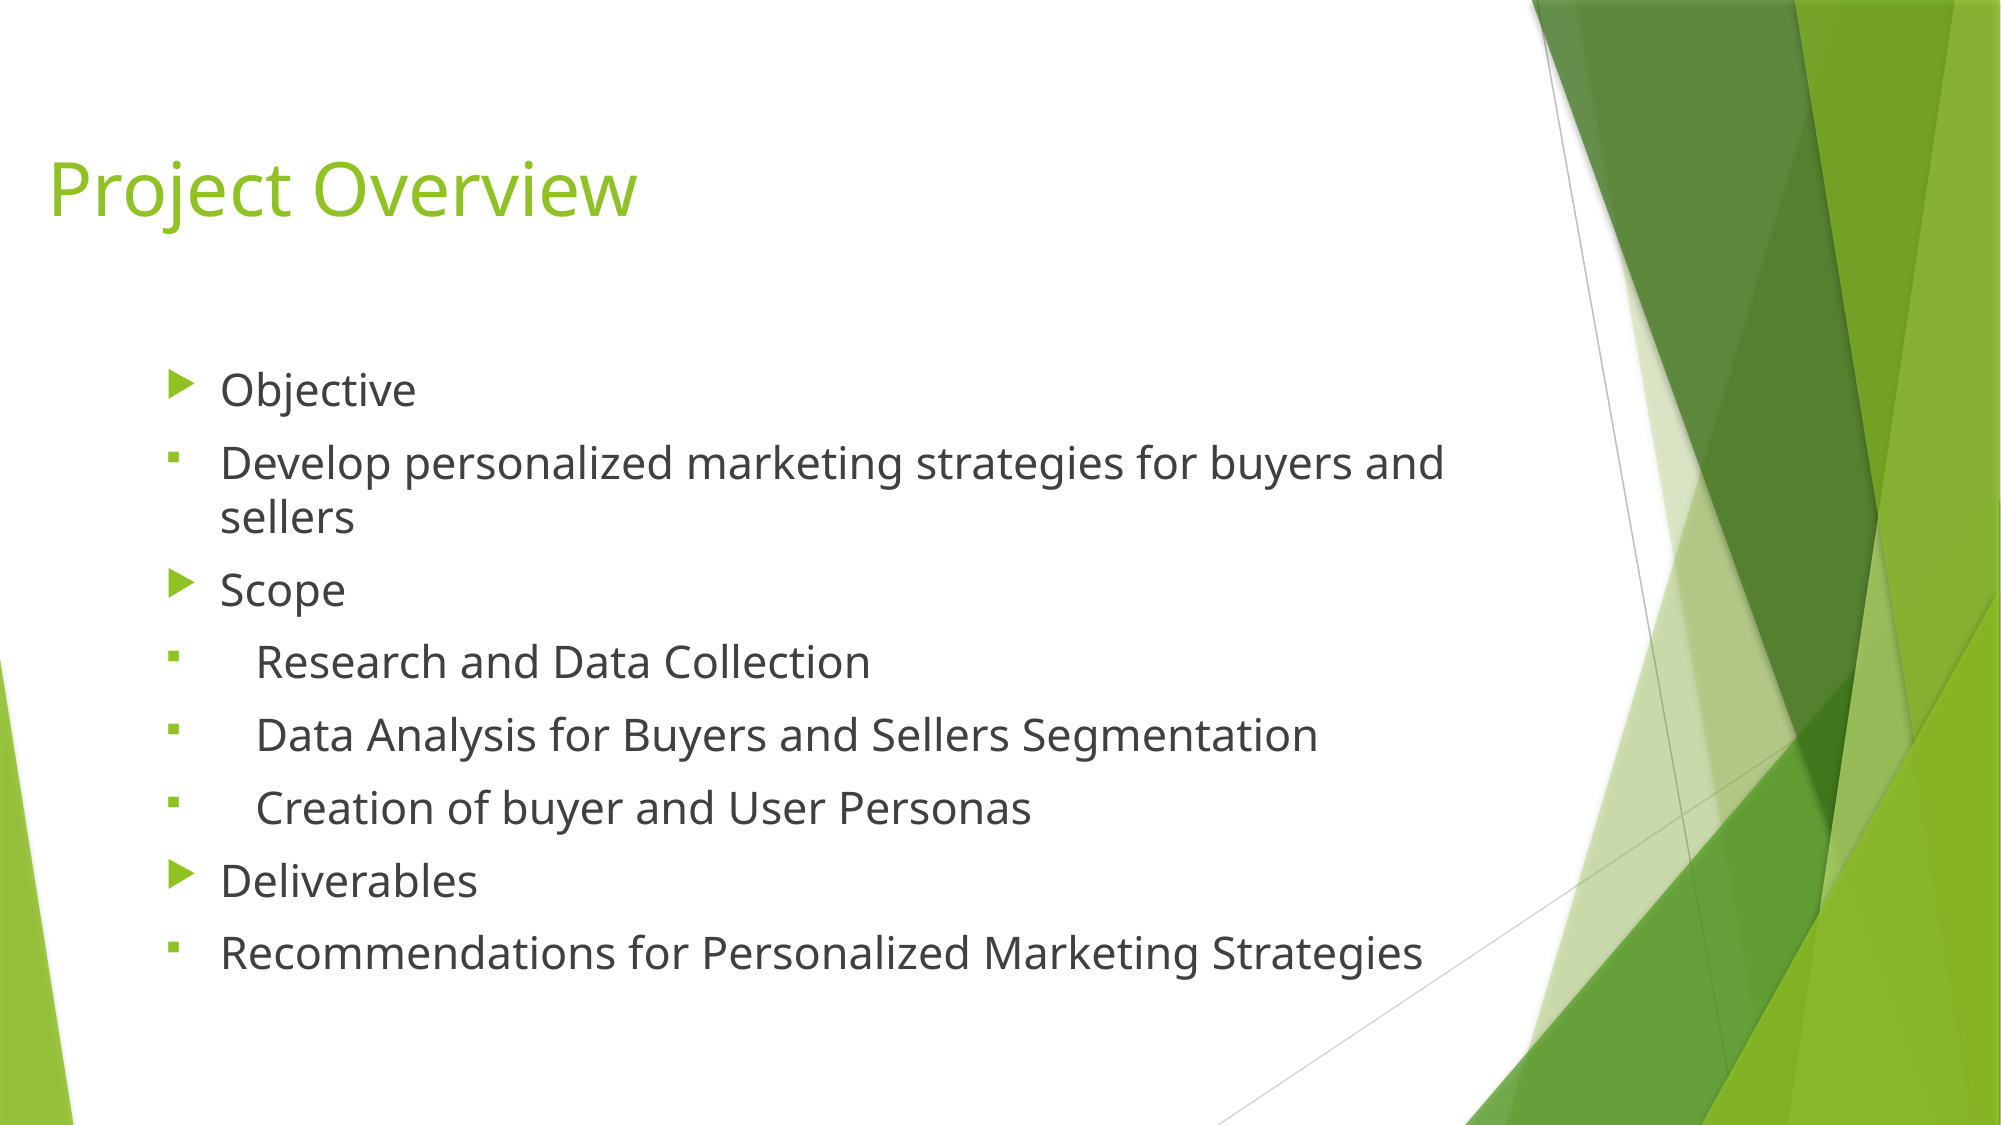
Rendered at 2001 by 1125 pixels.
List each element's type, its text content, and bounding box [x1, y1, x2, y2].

title Project Overview [32, 133, 1522, 333]
list Objective Develop personalized marketing strategies for buyers and sellers Scope Research and Data Collection Data Analysis for Buyers and Sellers Segmentation Creation of buyer and User Personas Deliverables Recommendations for Personalized Marketing Strategies [150, 354, 1561, 992]
